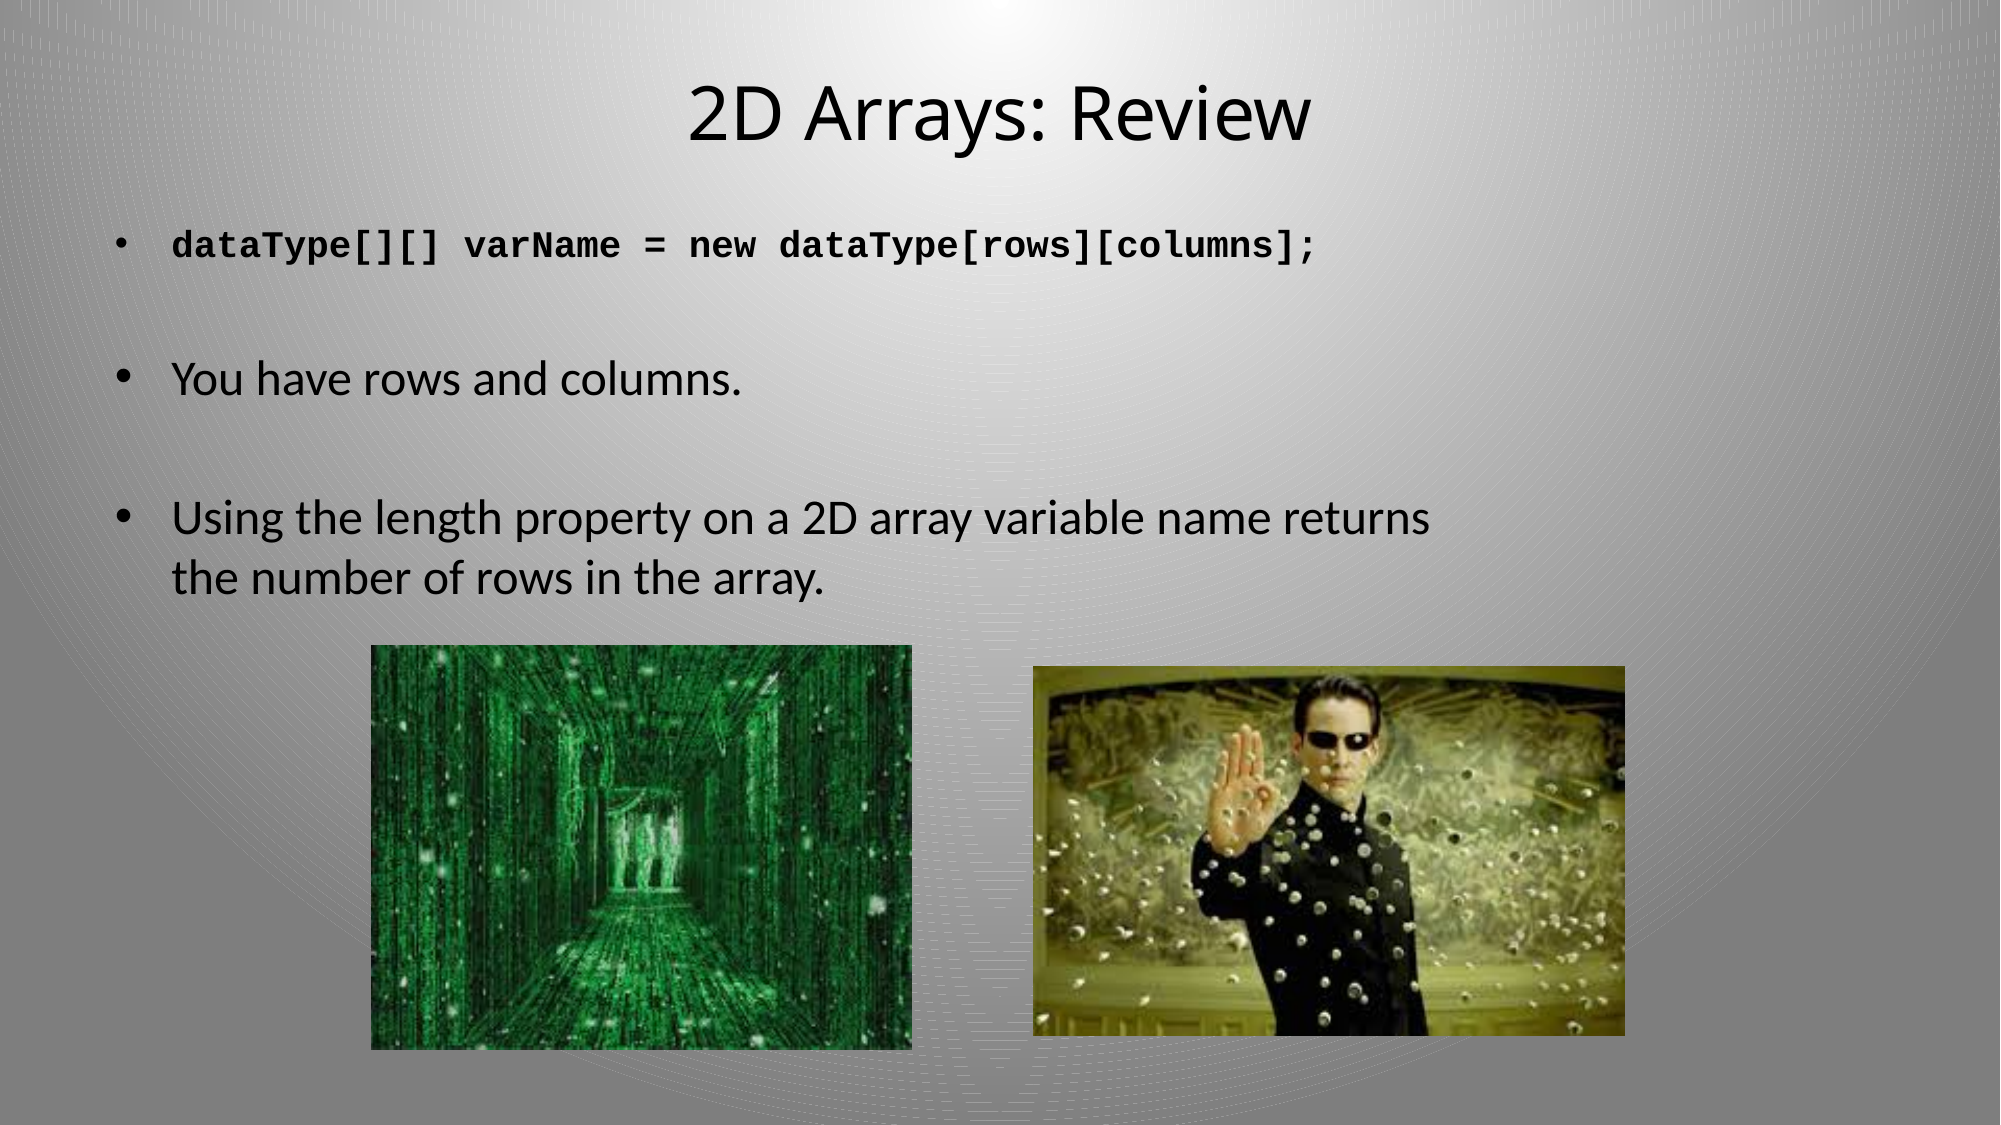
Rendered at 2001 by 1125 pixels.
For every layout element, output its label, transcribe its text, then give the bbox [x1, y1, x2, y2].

list dataType[][] varName = new dataType[rows][columns]; You have rows and columns. Using the length property on a 2D array variable name returns the number of rows in the array. [99, 212, 1900, 613]
picture [371, 645, 912, 1051]
picture [1033, 666, 1626, 1036]
title 2D Arrays: Review [99, 45, 1900, 175]
